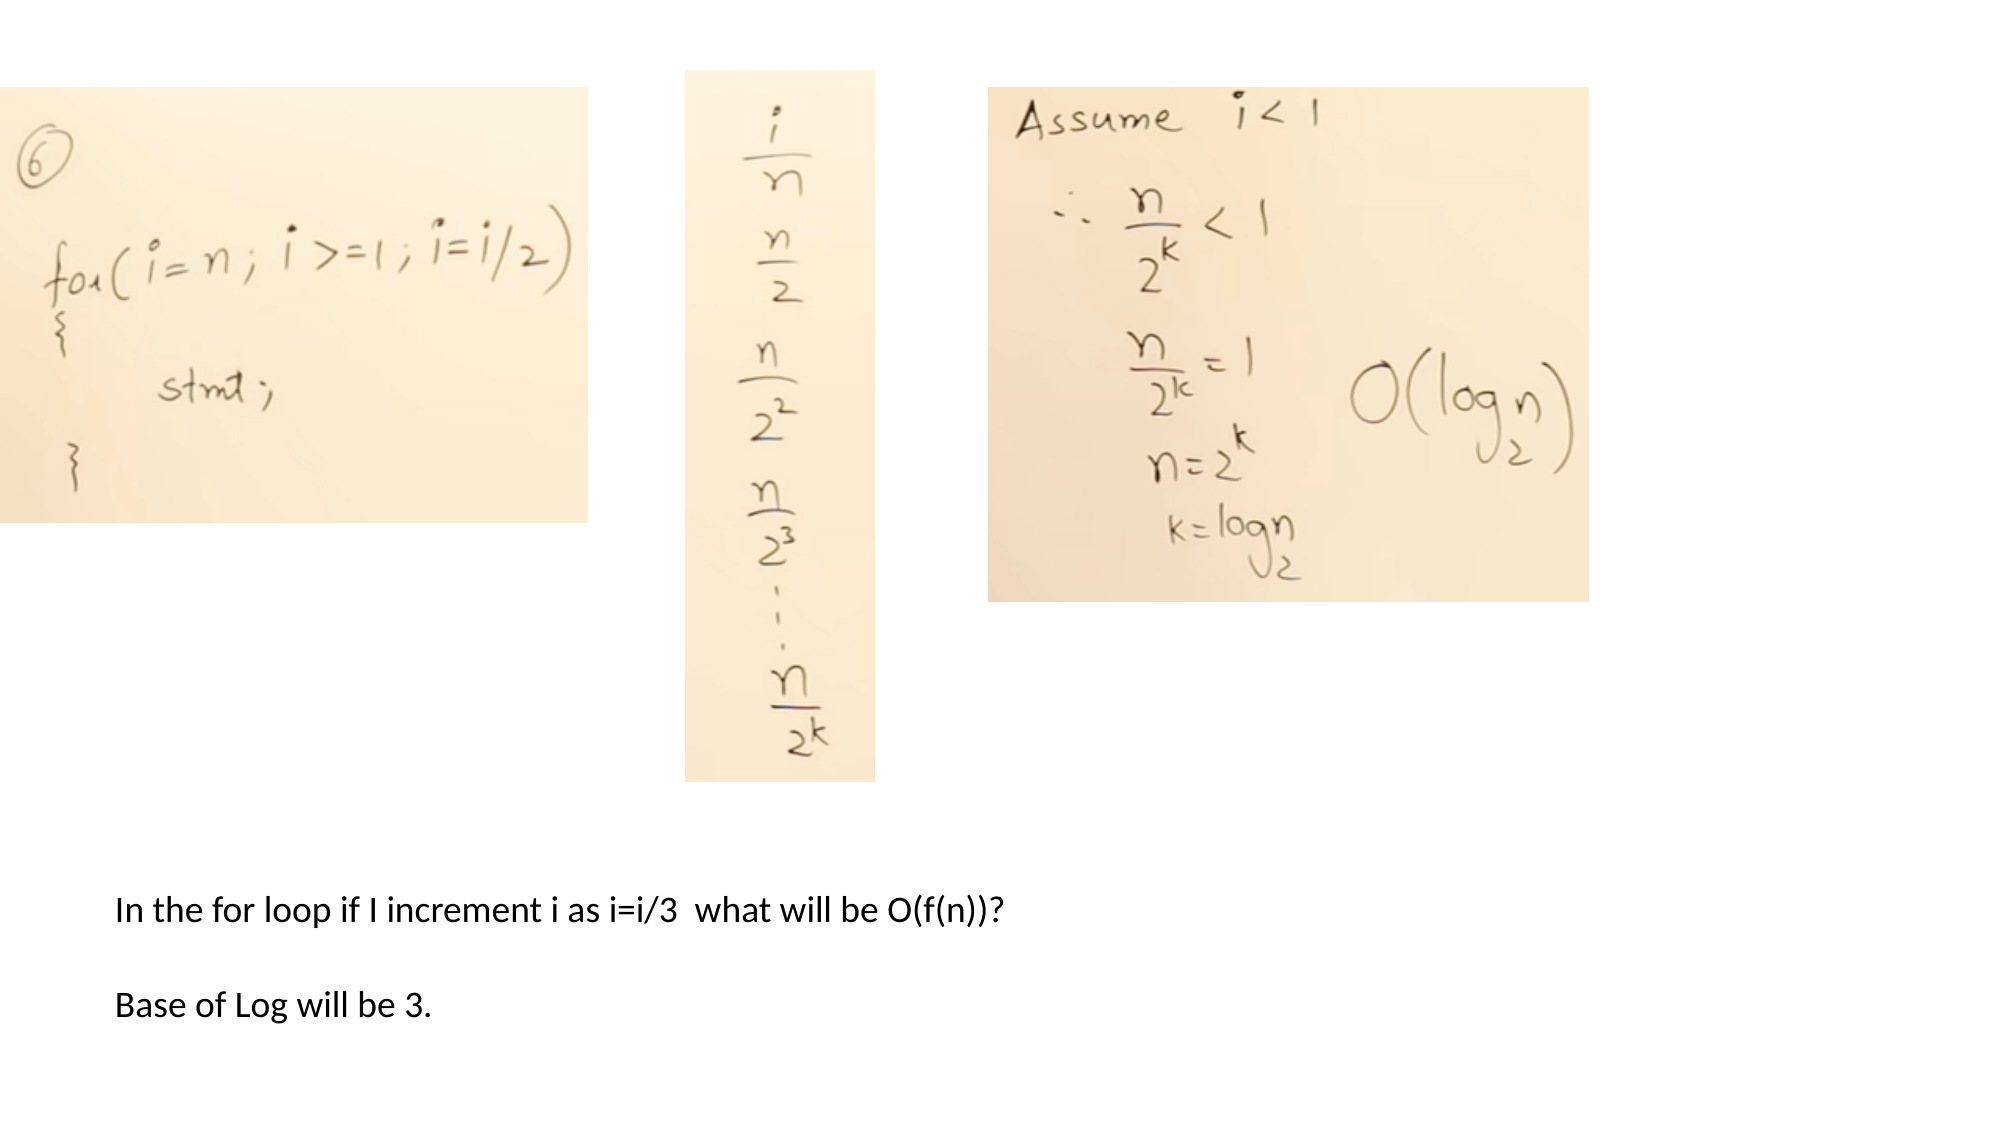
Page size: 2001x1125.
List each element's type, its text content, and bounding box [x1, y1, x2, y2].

text_box In the for loop if I increment i as i=i/3 what will be O(f(n))? [99, 877, 1246, 938]
picture [0, 87, 588, 524]
text_box Base of Log will be 3. [99, 972, 1246, 1033]
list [685, 70, 875, 782]
picture [988, 87, 1589, 602]
